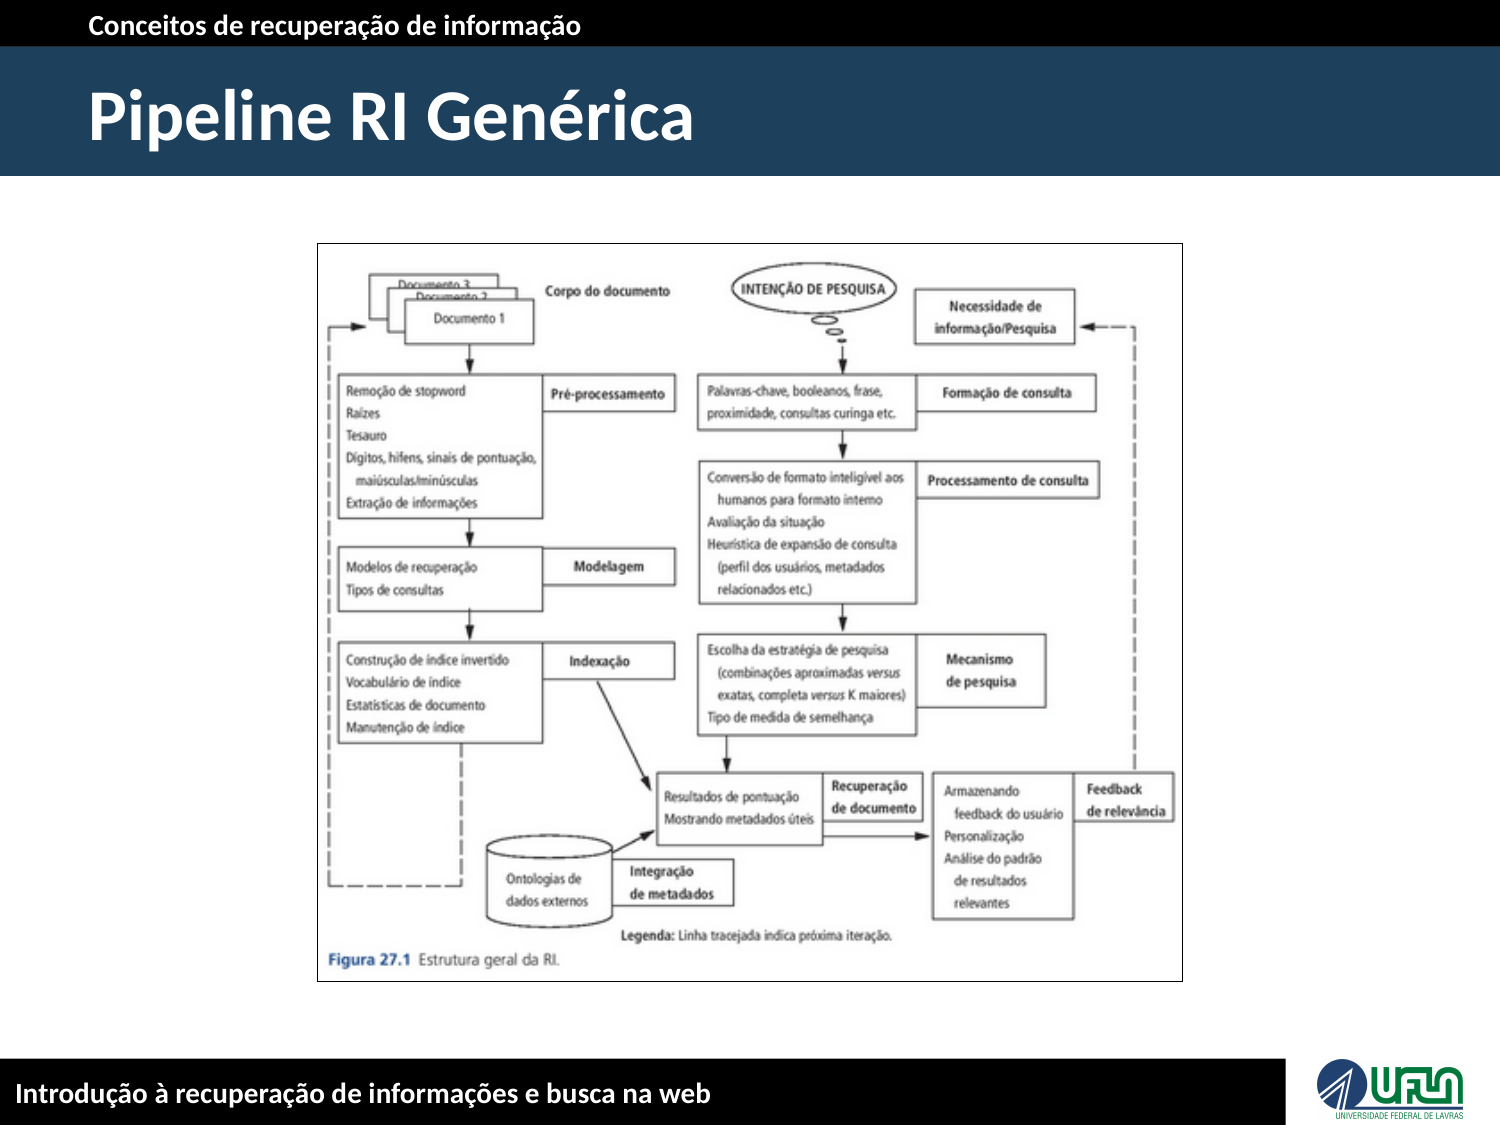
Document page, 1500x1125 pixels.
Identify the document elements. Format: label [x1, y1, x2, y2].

picture [317, 243, 1183, 982]
text_box [0, 0, 1500, 1125]
